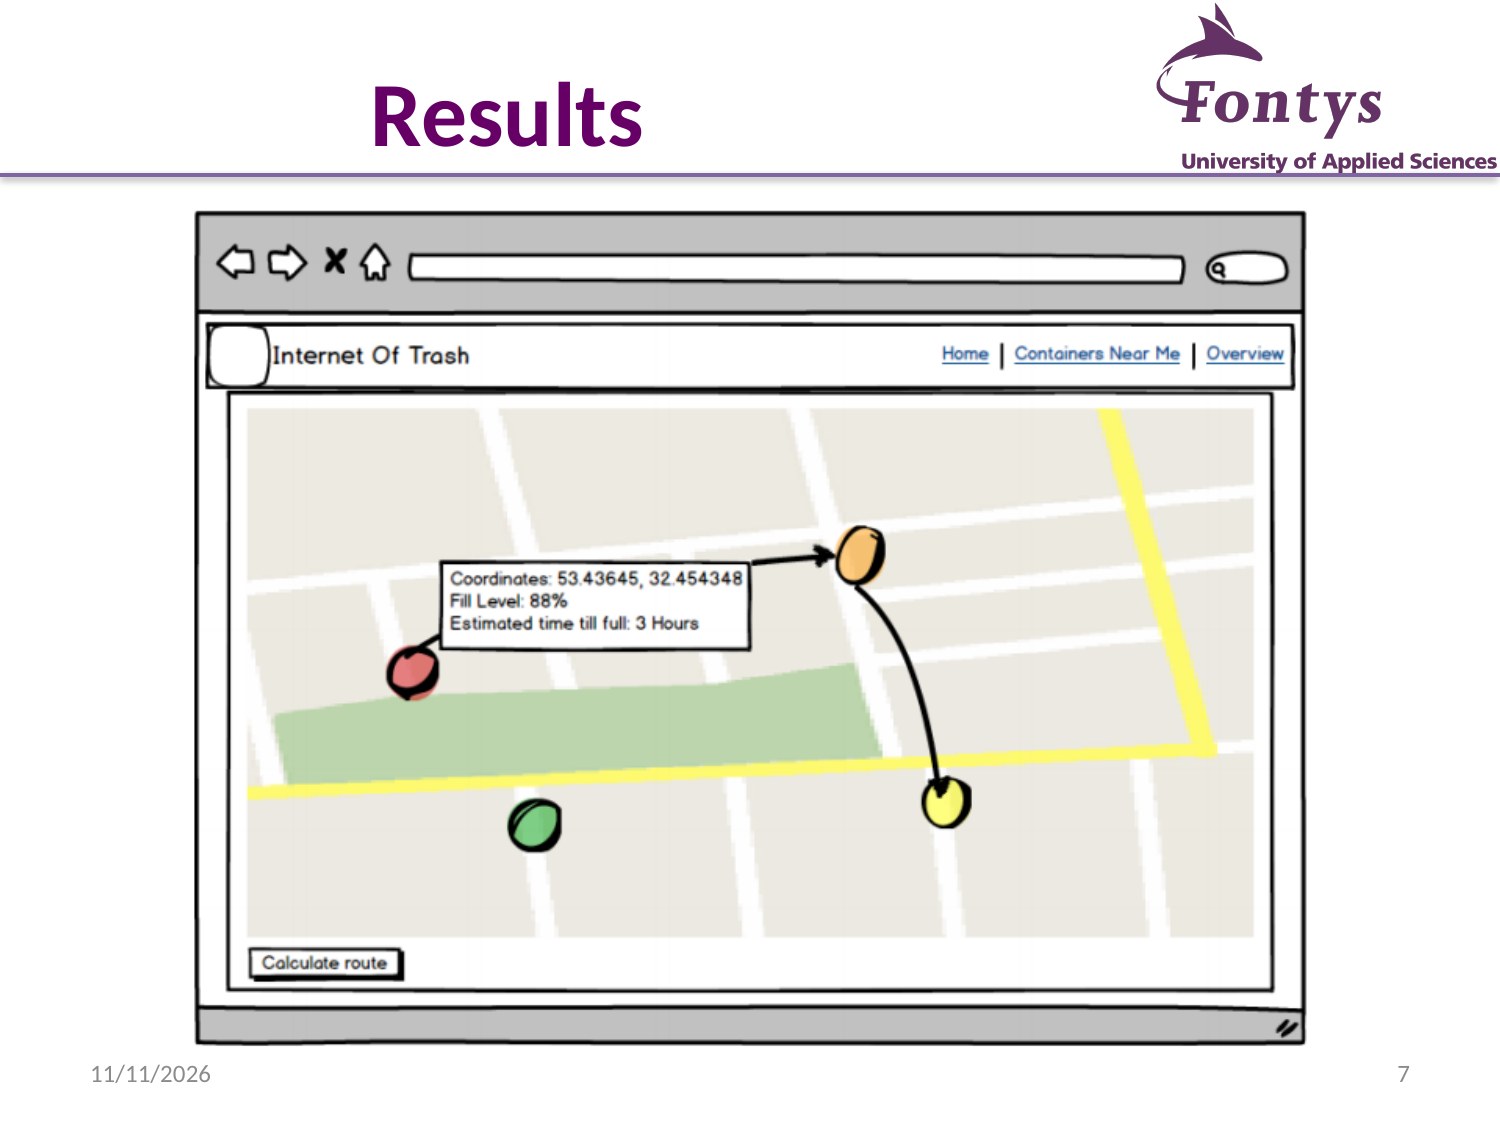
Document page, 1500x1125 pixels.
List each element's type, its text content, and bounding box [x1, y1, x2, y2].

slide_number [75, 1042, 425, 1103]
picture [1152, 0, 1500, 175]
title Results [75, 45, 940, 174]
picture [190, 204, 1327, 1057]
slide_number 7 [1074, 1042, 1425, 1103]
